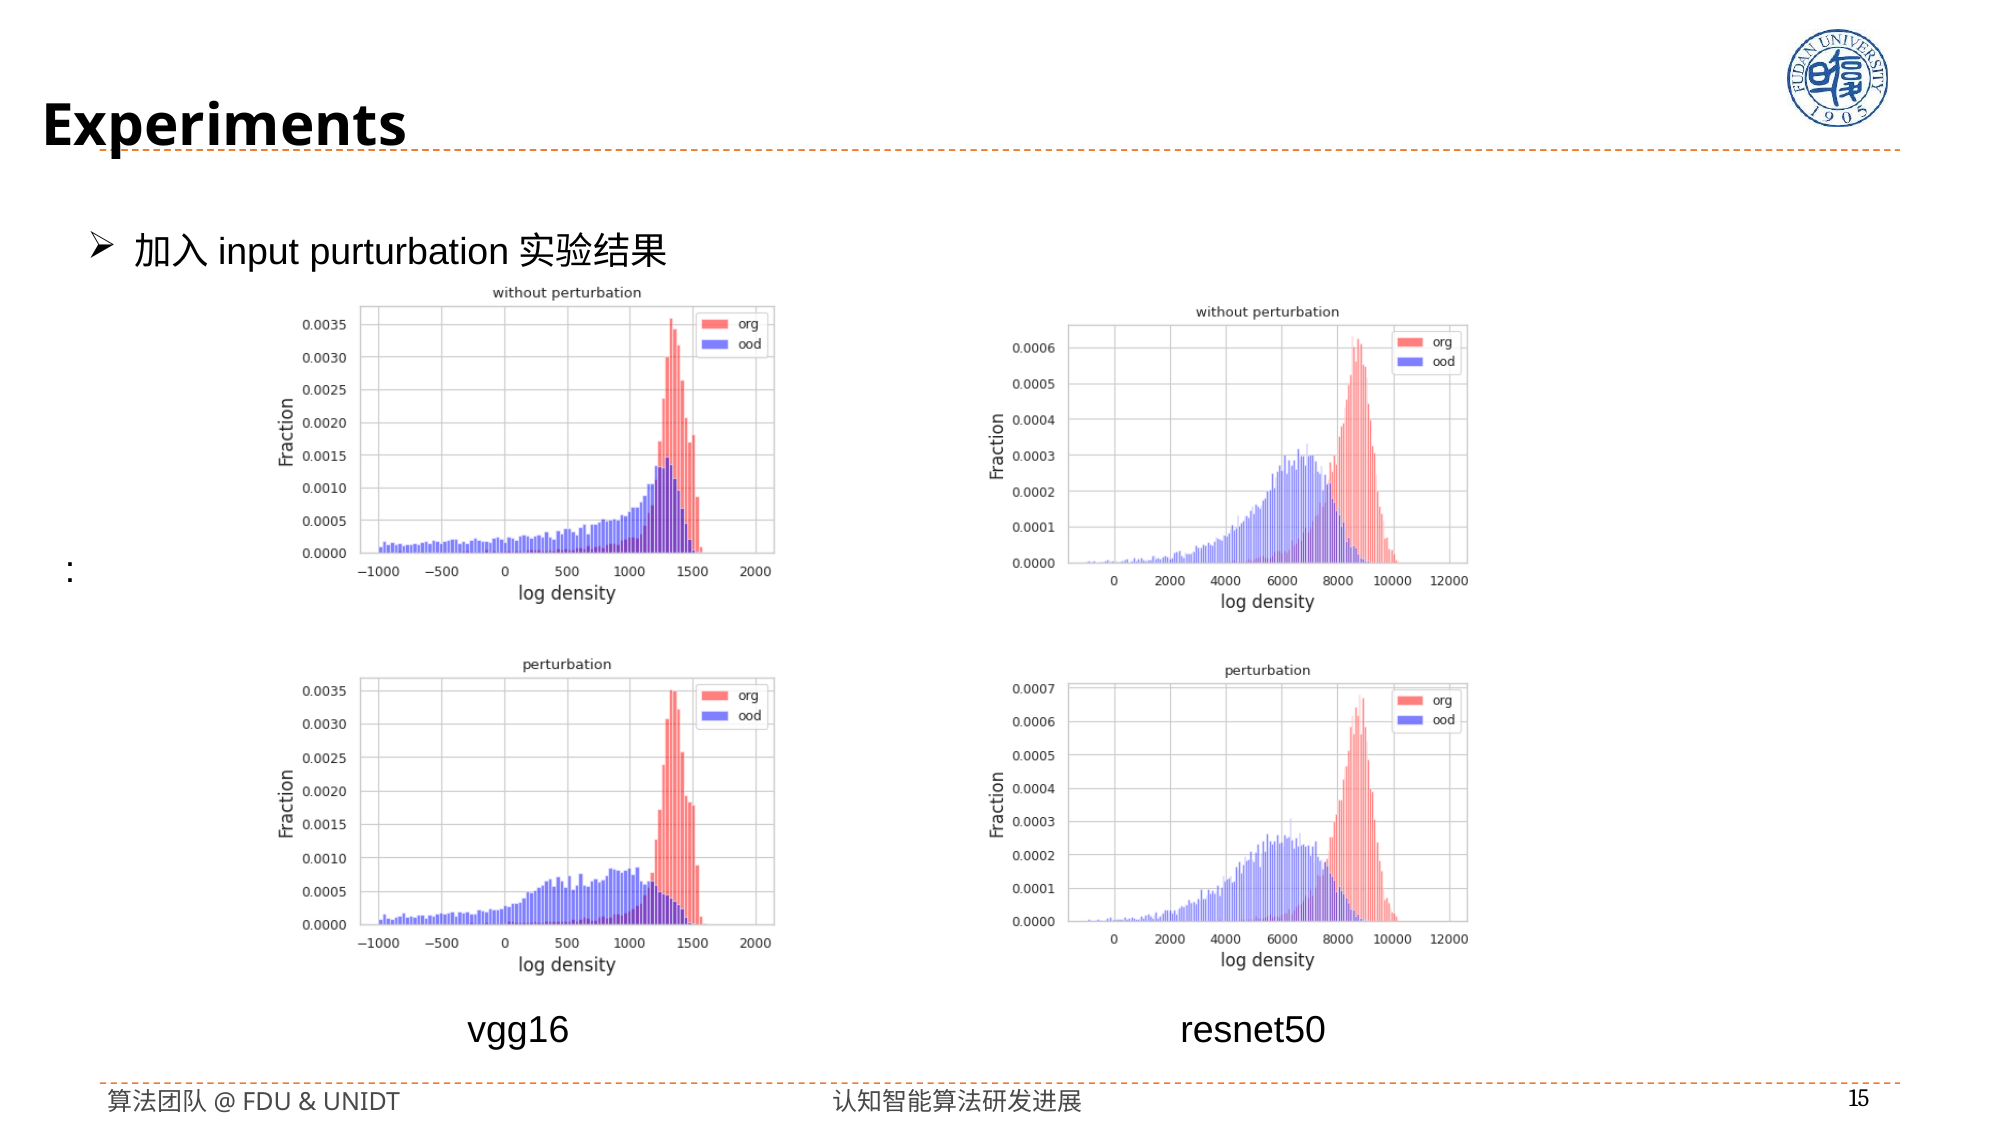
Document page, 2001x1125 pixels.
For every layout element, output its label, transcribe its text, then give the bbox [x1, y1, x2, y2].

text_box 加入input purturbation实验结果 [72, 219, 1811, 325]
text_box Experiments [26, 79, 423, 165]
text_box resnet50 [1165, 1002, 1341, 1058]
picture [1787, 29, 1888, 127]
text_box vgg16 [452, 1010, 584, 1058]
picture [967, 297, 1539, 990]
picture [267, 273, 824, 998]
text_box : [49, 537, 243, 598]
